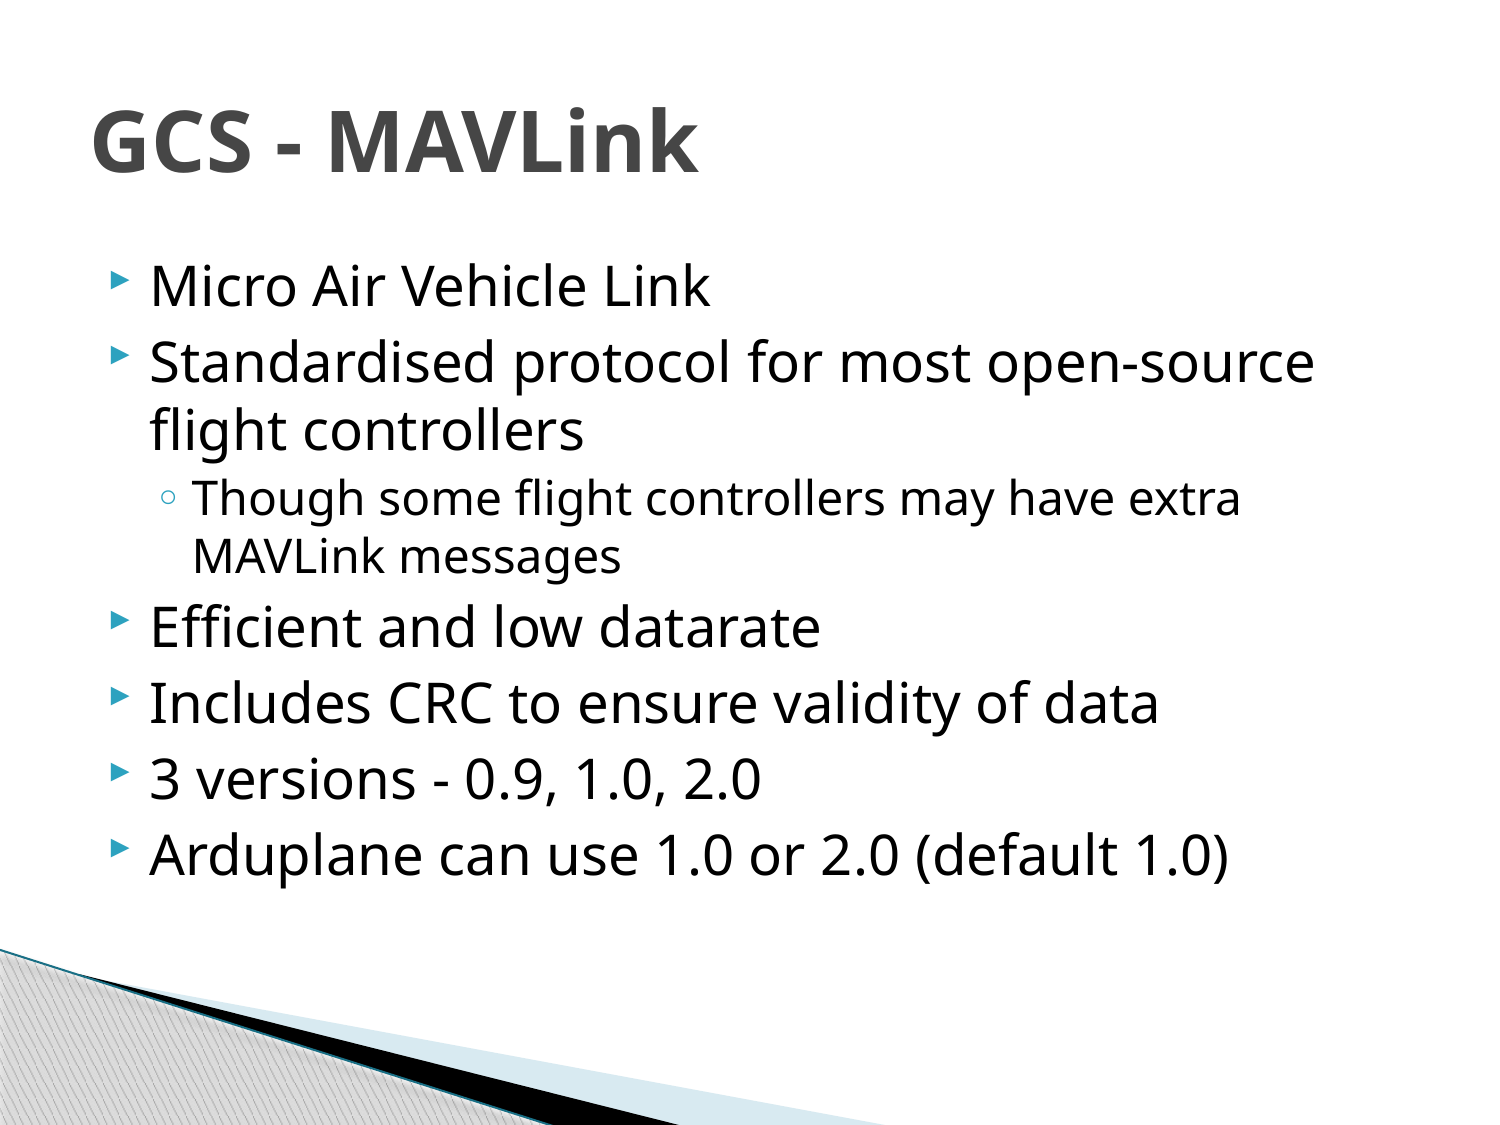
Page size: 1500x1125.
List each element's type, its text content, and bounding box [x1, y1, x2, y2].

list Micro Air Vehicle Link Standardised protocol for most open-source flight controllers Though some flight controllers may have extra MAVLink messages Efficient and low datarate Includes CRC to ensure validity of data 3 versions - 0.9, 1.0, 2.0 Arduplane can use 1.0 or 2.0 (default 1.0) [75, 243, 1425, 986]
title GCS - MAVLink [75, 45, 1425, 233]
